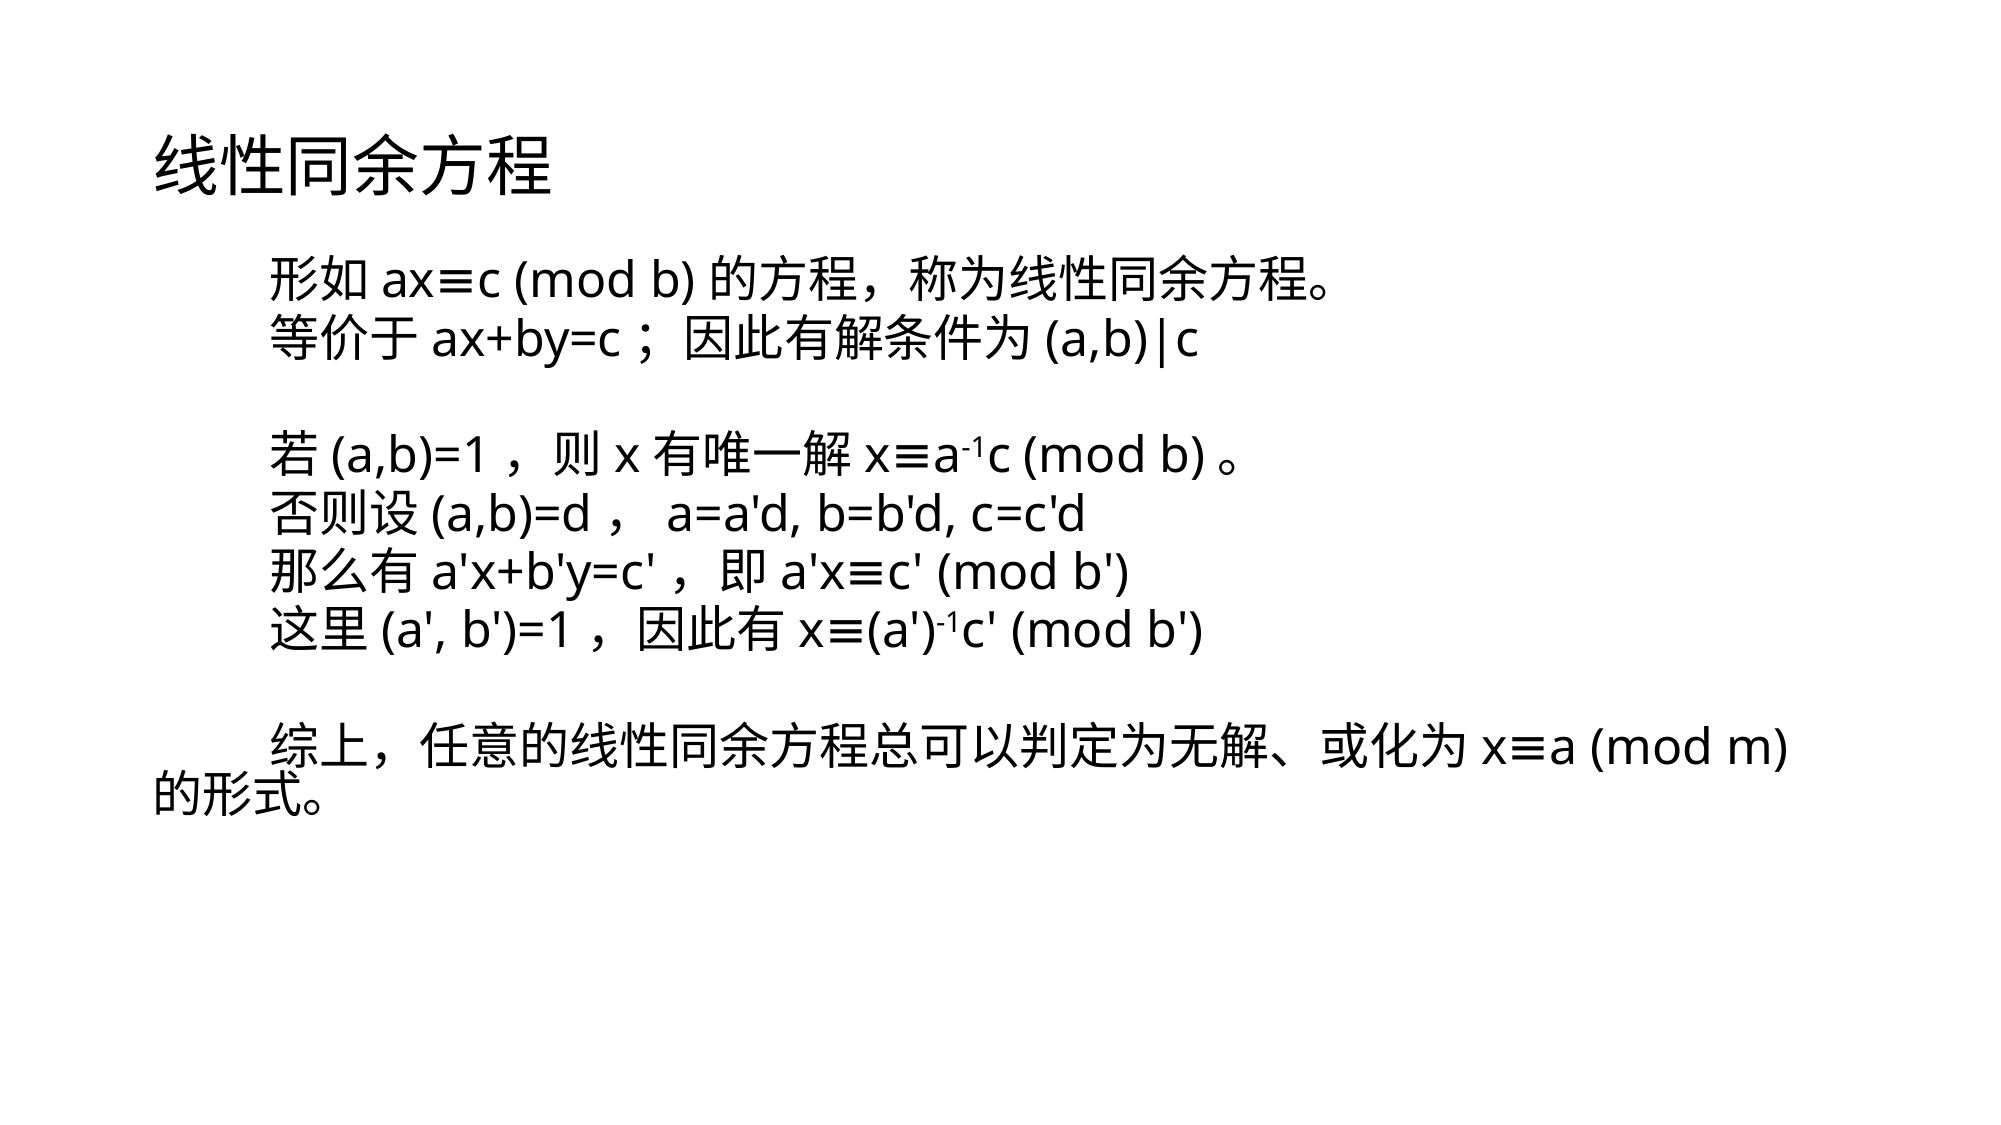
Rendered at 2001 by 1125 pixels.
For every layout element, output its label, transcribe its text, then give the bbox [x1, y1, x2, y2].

list 形如ax≡c (mod b)的方程，称为线性同余方程。 等价于ax+by=c；因此有解条件为(a,b)|c 若(a,b)=1，则x有唯一解x≡a-1c (mod b)。 否则设(a,b)=d，a=a'd, b=b'd, c=c'd 那么有a'x+b'y=c'，即a'x≡c' (mod b') 这里(a', b')=1，因此有x≡(a')-1c' (mod b') 综上，任意的线性同余方程总可以判定为无解、或化为x≡a (mod m)的形式。 [137, 251, 1848, 831]
title 线性同余方程 [137, 59, 1863, 278]
